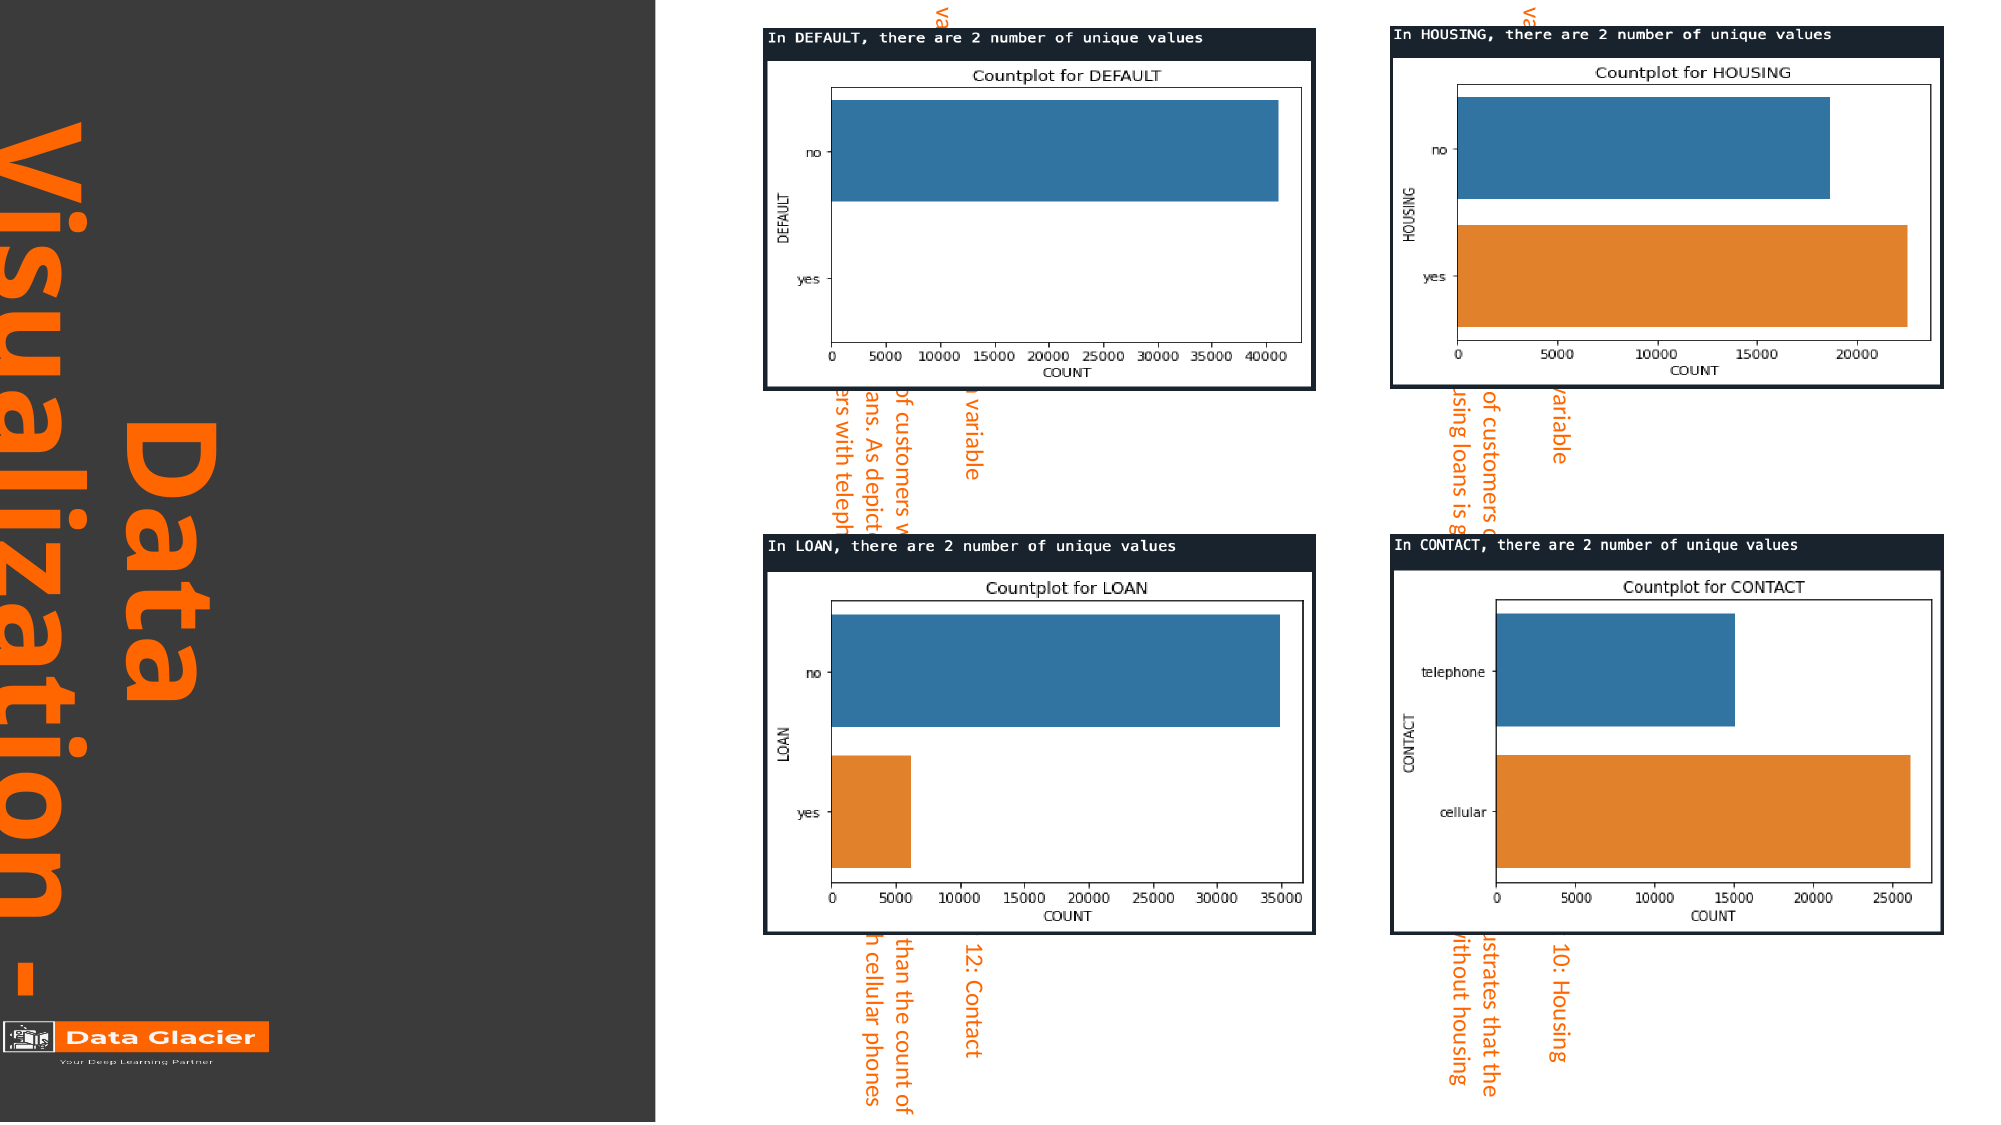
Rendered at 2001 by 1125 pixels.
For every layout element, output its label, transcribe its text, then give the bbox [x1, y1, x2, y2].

picture [1390, 26, 1944, 389]
picture [763, 534, 1316, 935]
picture [763, 28, 1316, 391]
title Data Visualization - cont [0, 0, 655, 1122]
picture [1390, 534, 1944, 935]
picture [0, 961, 272, 1125]
subtitle Fig 9: Default variable Fig 10: Housing variable Fig 9 reveals that the majority of customers do not have any credit default. Fig 10 illustrates that the number of customers with housing loans is greater than the number of customers without housing loans. Fig 11: Loan variable Fig 12: Contact variable As shown in Fig 11, the count of customers with personal loans is significantly lower than the count of customers without personal loans. As depicted in Fig 12, the count of customers with cellular phones is higher compared to customers with telephone connections. December [655, 0, 2000, 1125]
